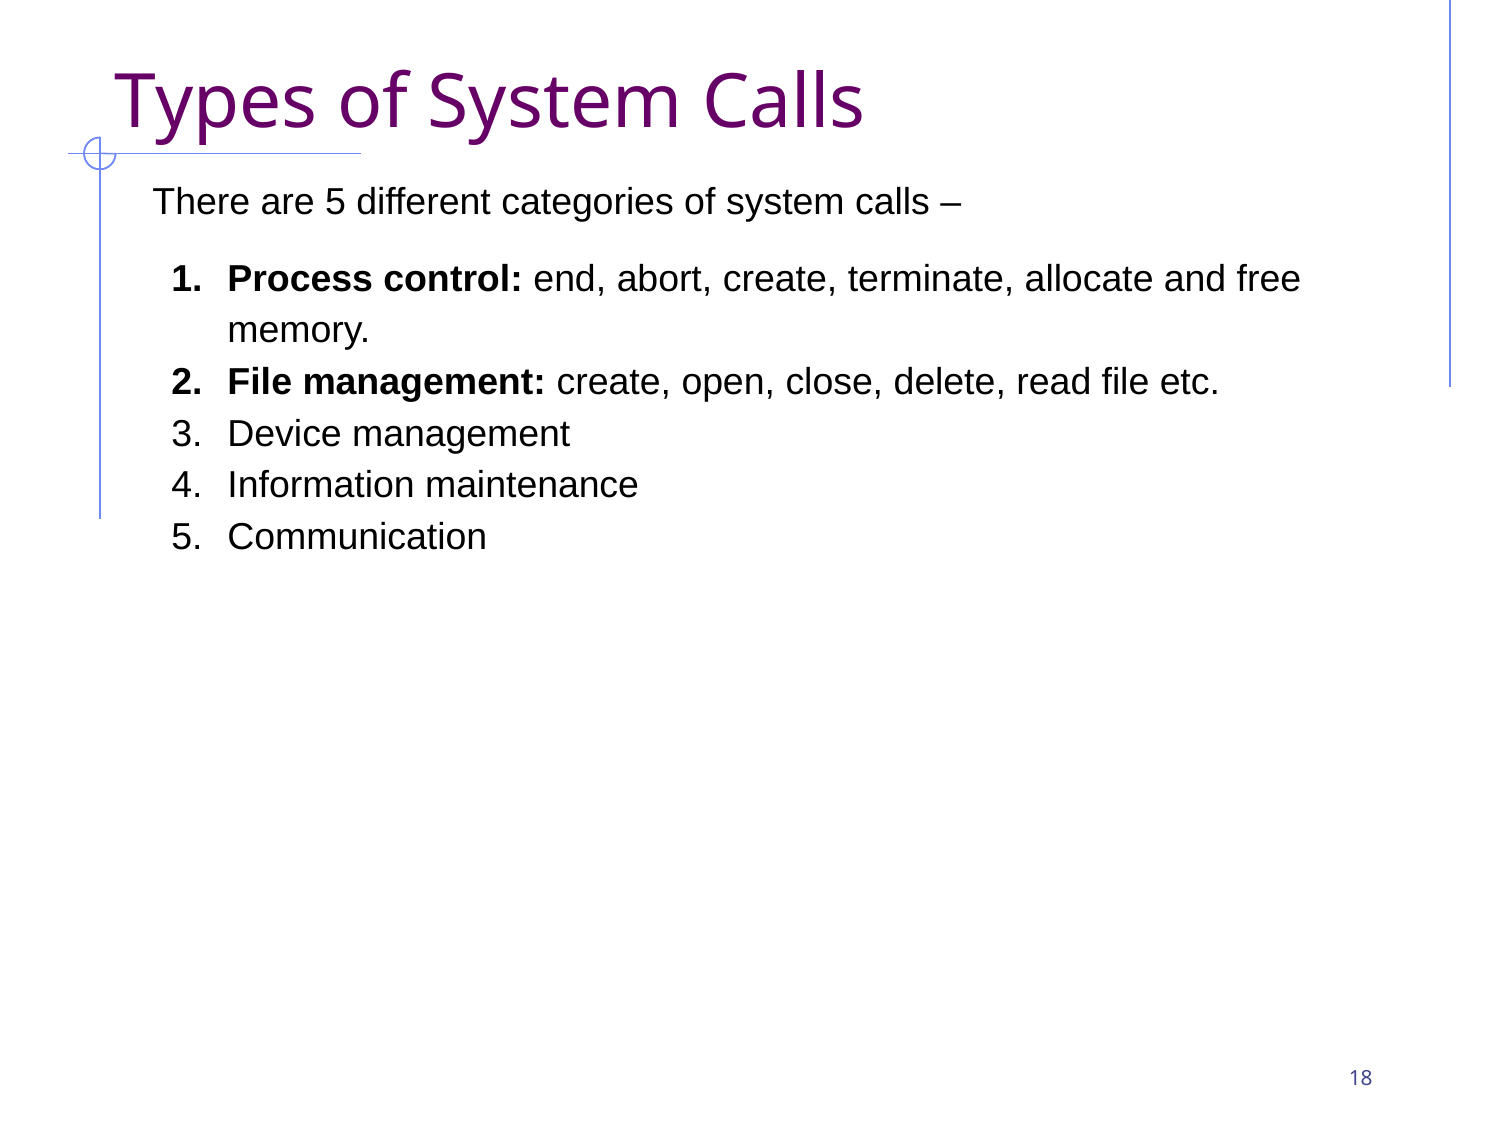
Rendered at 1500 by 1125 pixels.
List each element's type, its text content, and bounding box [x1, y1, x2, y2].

title Types of System Calls [99, 37, 1450, 150]
list There are 5 different categories of system calls – Process control: end, abort, create, terminate, allocate and free memory. File management: create, open, close, delete, read file etc. Device management Information maintenance Communication [137, 162, 1413, 1038]
slide_number ‹#› [1074, 1050, 1388, 1100]
